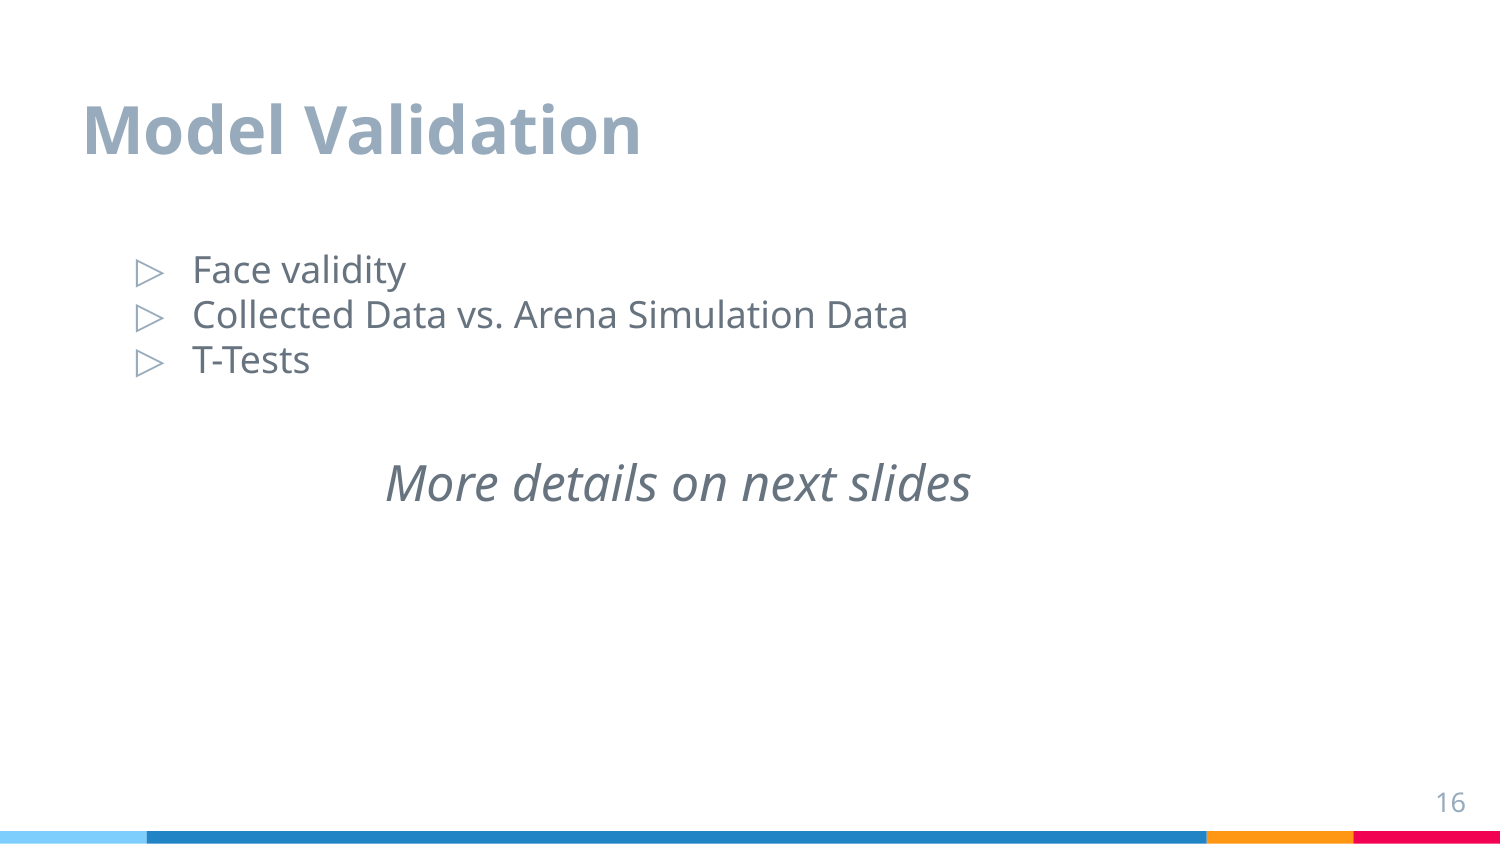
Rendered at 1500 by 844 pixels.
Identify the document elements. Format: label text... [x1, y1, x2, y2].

title Model Validation [66, 42, 1127, 183]
list Face validity Collected Data vs. Arena Simulation Data T-Tests More details on next slides [102, 231, 1255, 606]
slide_number ‹#› [1391, 770, 1482, 822]
